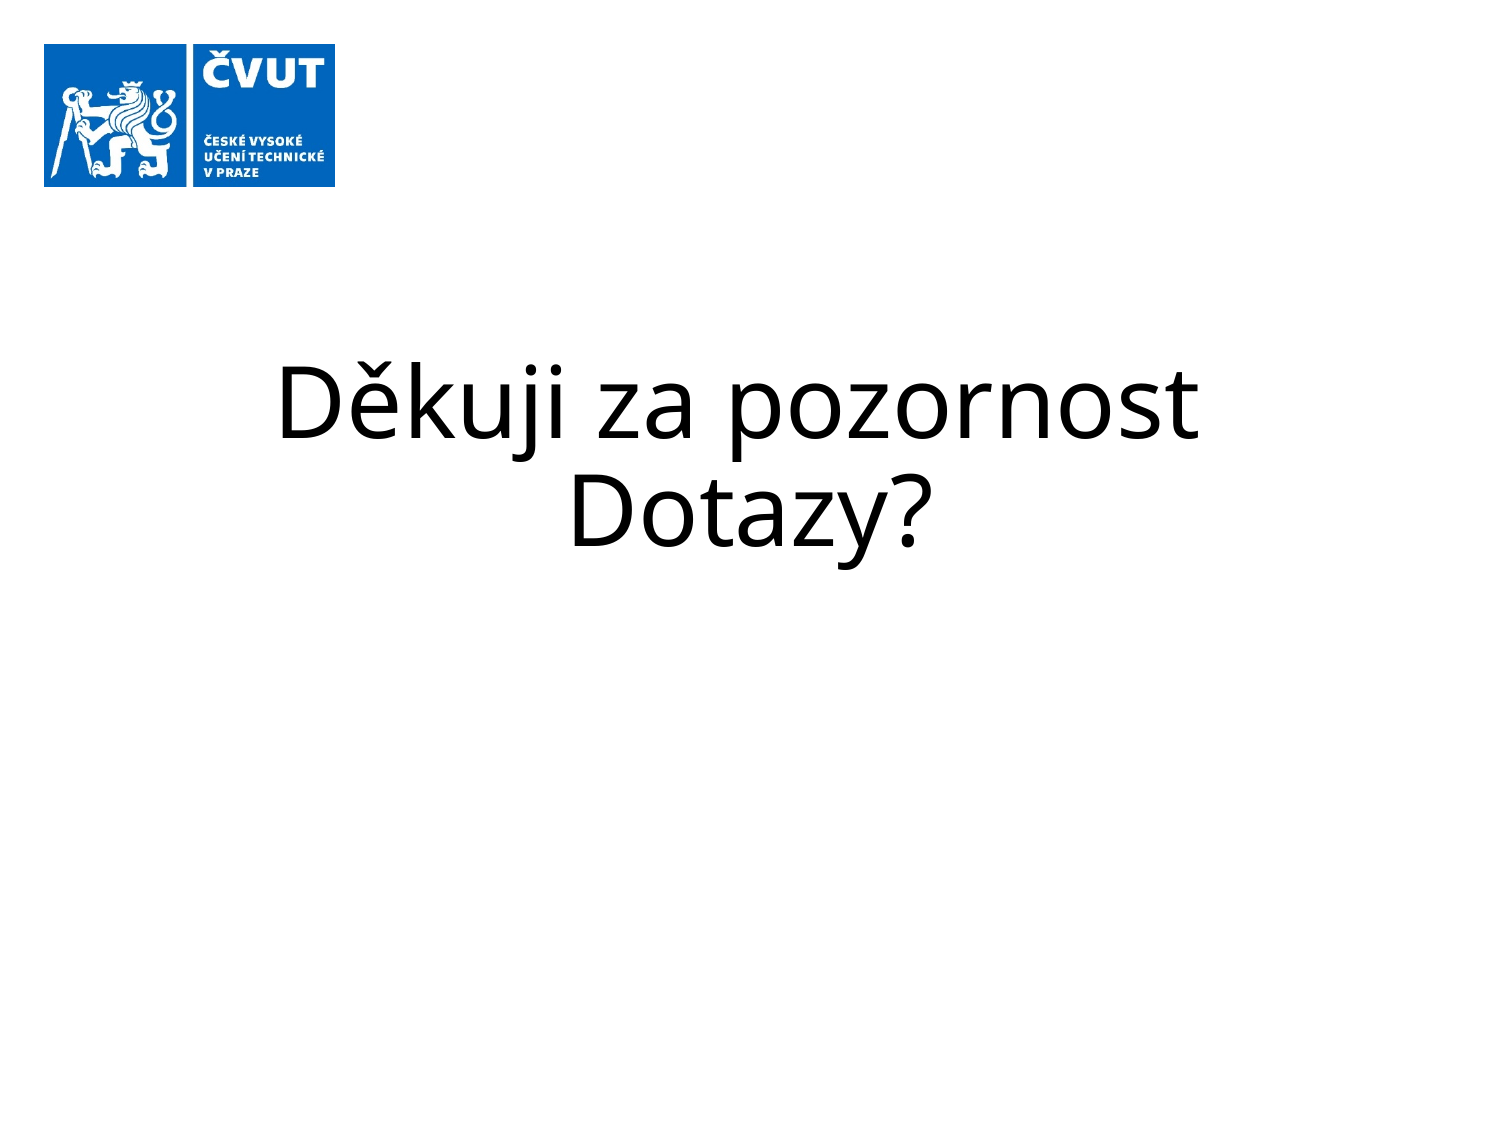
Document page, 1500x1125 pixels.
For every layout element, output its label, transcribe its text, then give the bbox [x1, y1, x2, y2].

title Děkuji za pozornost Dotazy? [187, 184, 1313, 576]
picture [44, 44, 335, 187]
